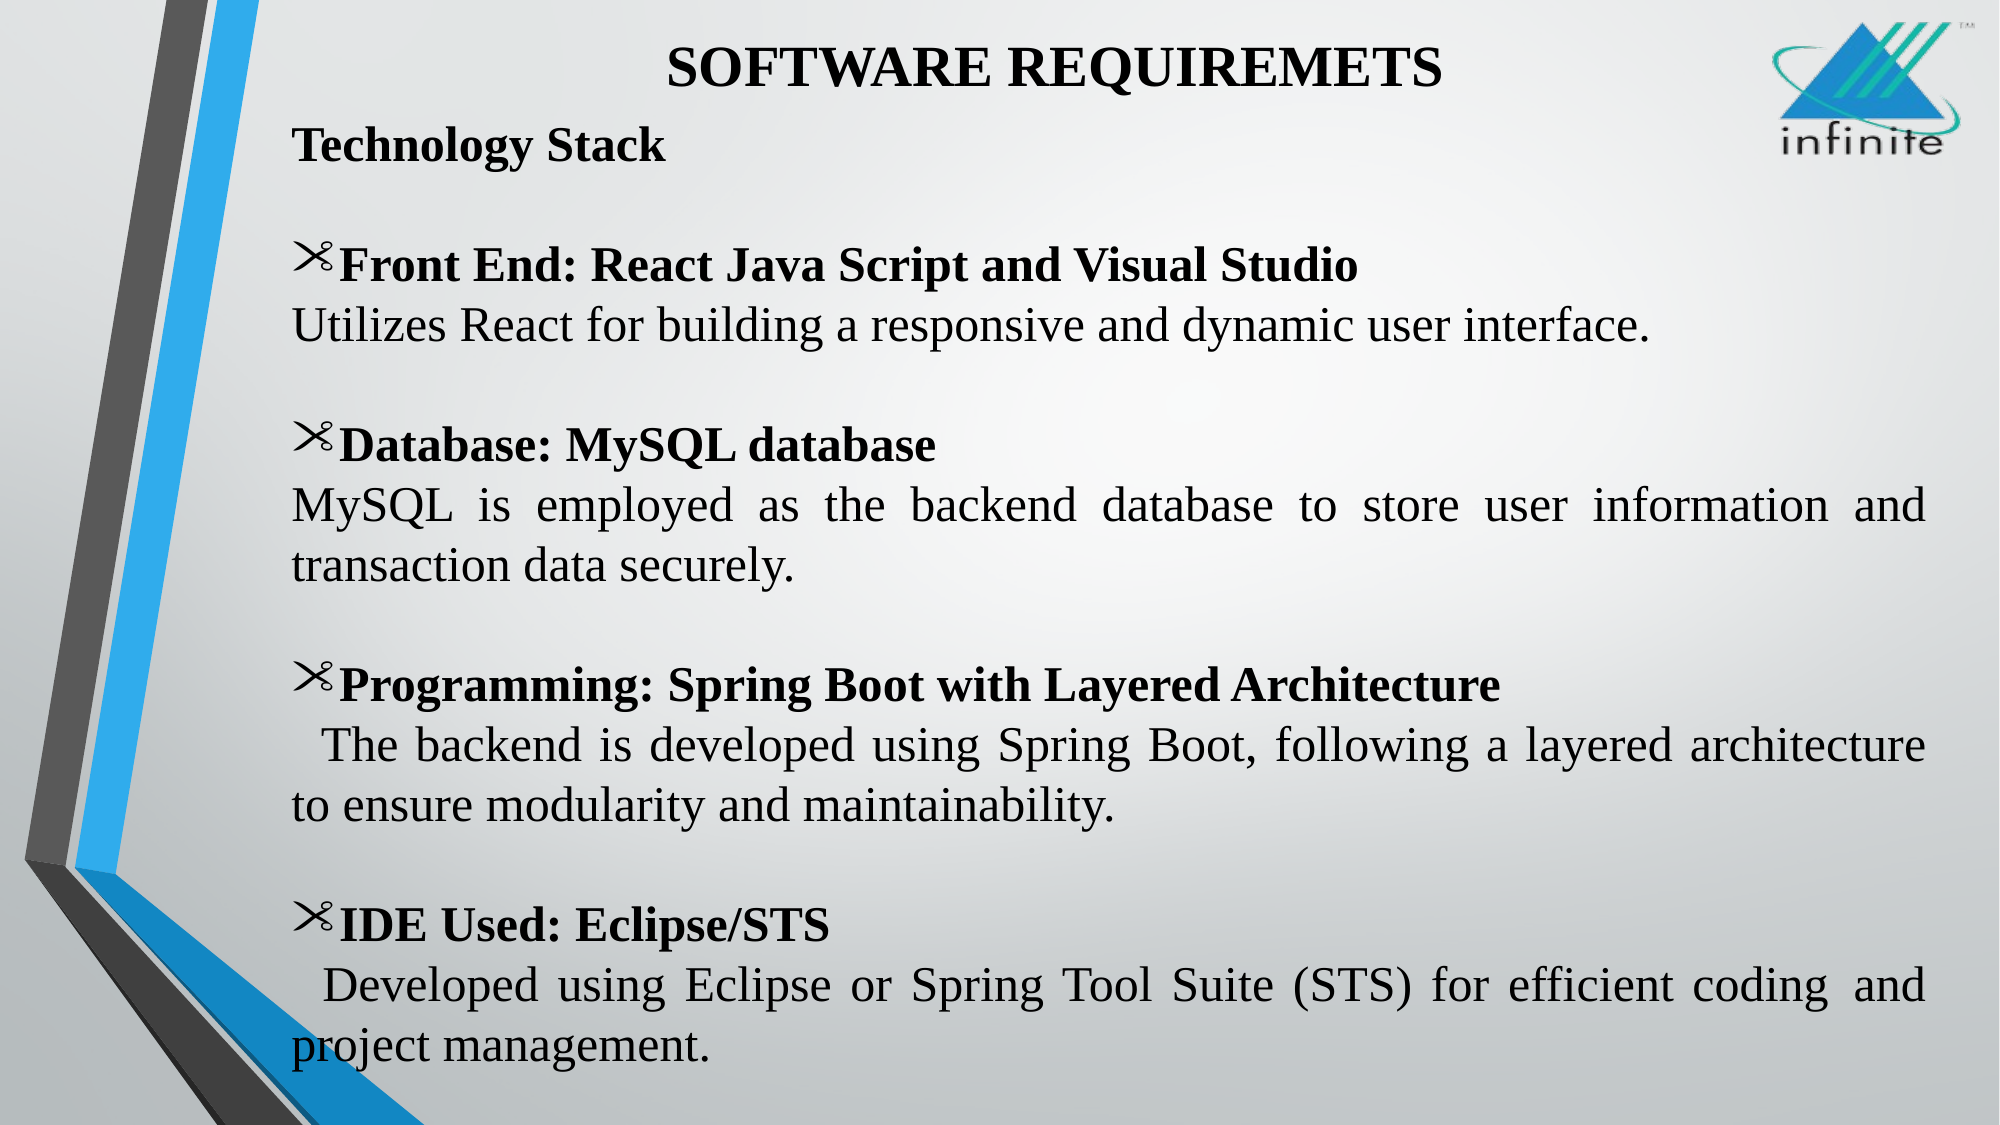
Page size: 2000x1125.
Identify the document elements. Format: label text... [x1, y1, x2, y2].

text_box SOFTWARE REQUIREMETS [651, 20, 1732, 104]
picture [1732, 0, 2000, 190]
text_box Technology Stack Front End: React Java Script and Visual Studio Utilizes React for building a responsive and dynamic user interface. Database: MySQL database MySQL is employed as the backend database to store user information and transaction data securely. Programming: Spring Boot with Layered Architecture The backend is developed using Spring Boot, following a layered architecture to ensure modularity and maintainability. IDE Used: Eclipse/STS Developed using Eclipse or Spring Tool Suite (STS) for efficient coding and project management. [276, 104, 1943, 1125]
